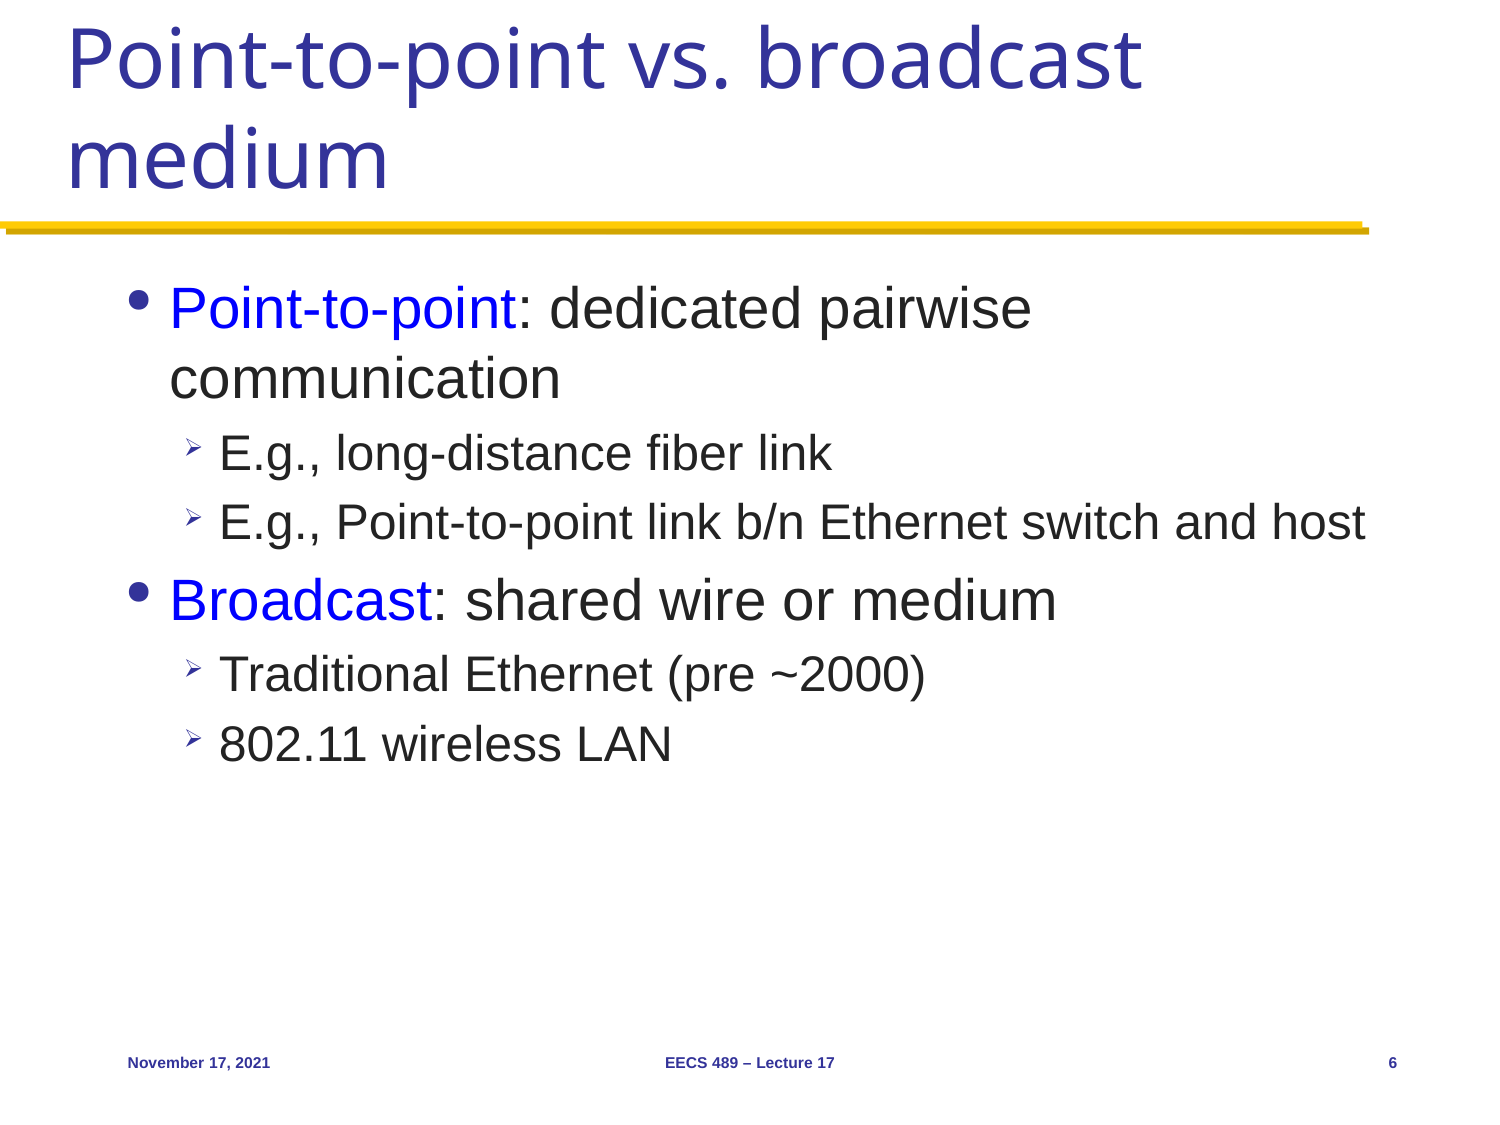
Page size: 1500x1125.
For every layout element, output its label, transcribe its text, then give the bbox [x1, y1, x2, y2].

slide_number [112, 1024, 426, 1101]
footer EECS 489 – Lecture 17 [512, 1024, 988, 1101]
slide_number 6 [1312, 1024, 1413, 1101]
list Point-to-point: dedicated pairwise communication E.g., long-distance fiber link E.g., Point-to-point link b/n Ethernet switch and host Broadcast: shared wire or medium Traditional Ethernet (pre ~2000) 802.11 wireless LAN [112, 262, 1413, 988]
title Point-to-point vs. broadcast medium [49, 24, 1451, 213]
